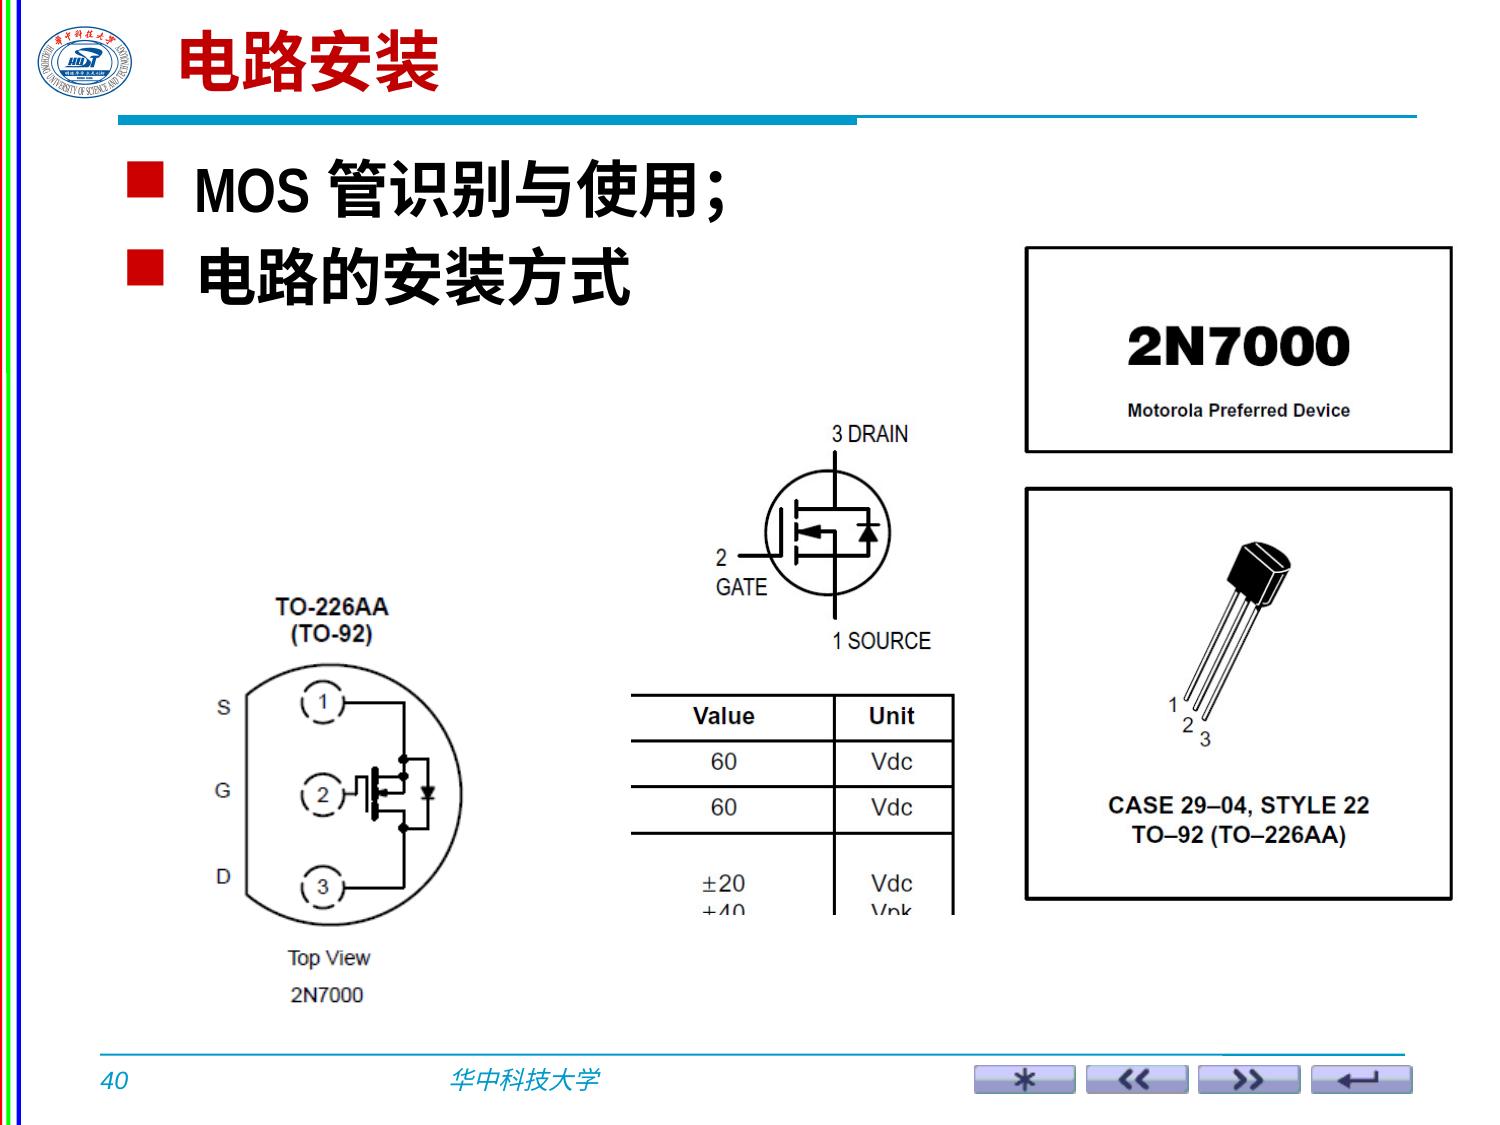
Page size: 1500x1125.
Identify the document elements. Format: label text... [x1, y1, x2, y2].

picture [1086, 1065, 1189, 1094]
picture [1198, 1065, 1301, 1094]
list MOS管识别与使用； 电路的安装方式 [30, 142, 1478, 843]
picture [1311, 1065, 1413, 1094]
text_box 电路安装 [159, 12, 827, 108]
picture [631, 231, 1471, 915]
picture [974, 1065, 1076, 1094]
picture [168, 574, 524, 1043]
picture [35, 24, 136, 100]
